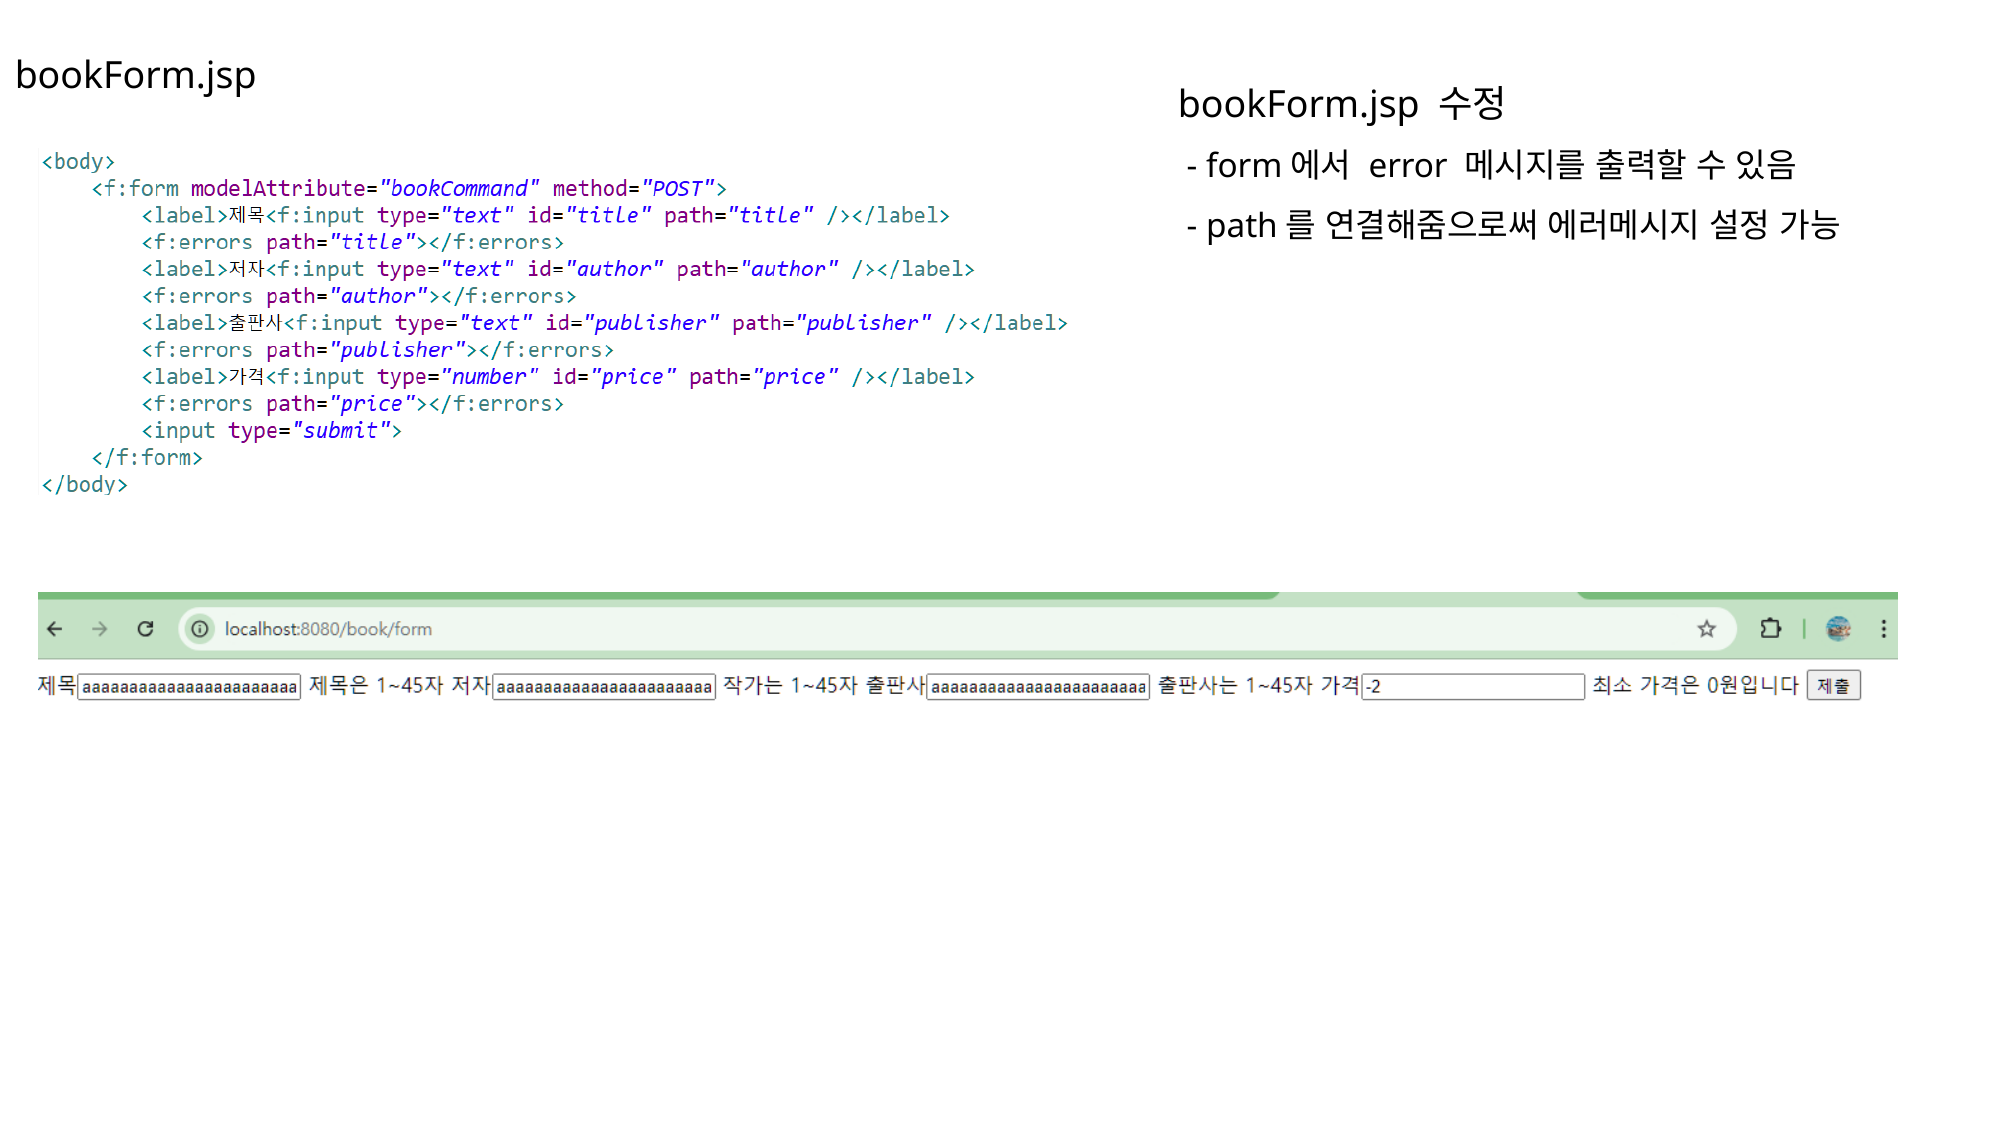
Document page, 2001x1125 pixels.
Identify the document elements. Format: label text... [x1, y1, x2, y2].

text_box bookForm.jsp [0, 20, 978, 103]
picture [38, 148, 1082, 495]
picture [38, 592, 1898, 759]
text_box bookForm.jsp 수정 - form에서 error 메시지를 출력할 수 있음 - path를 연결해줌으로써 에러메시지 설정 가능 [1163, 49, 2000, 252]
